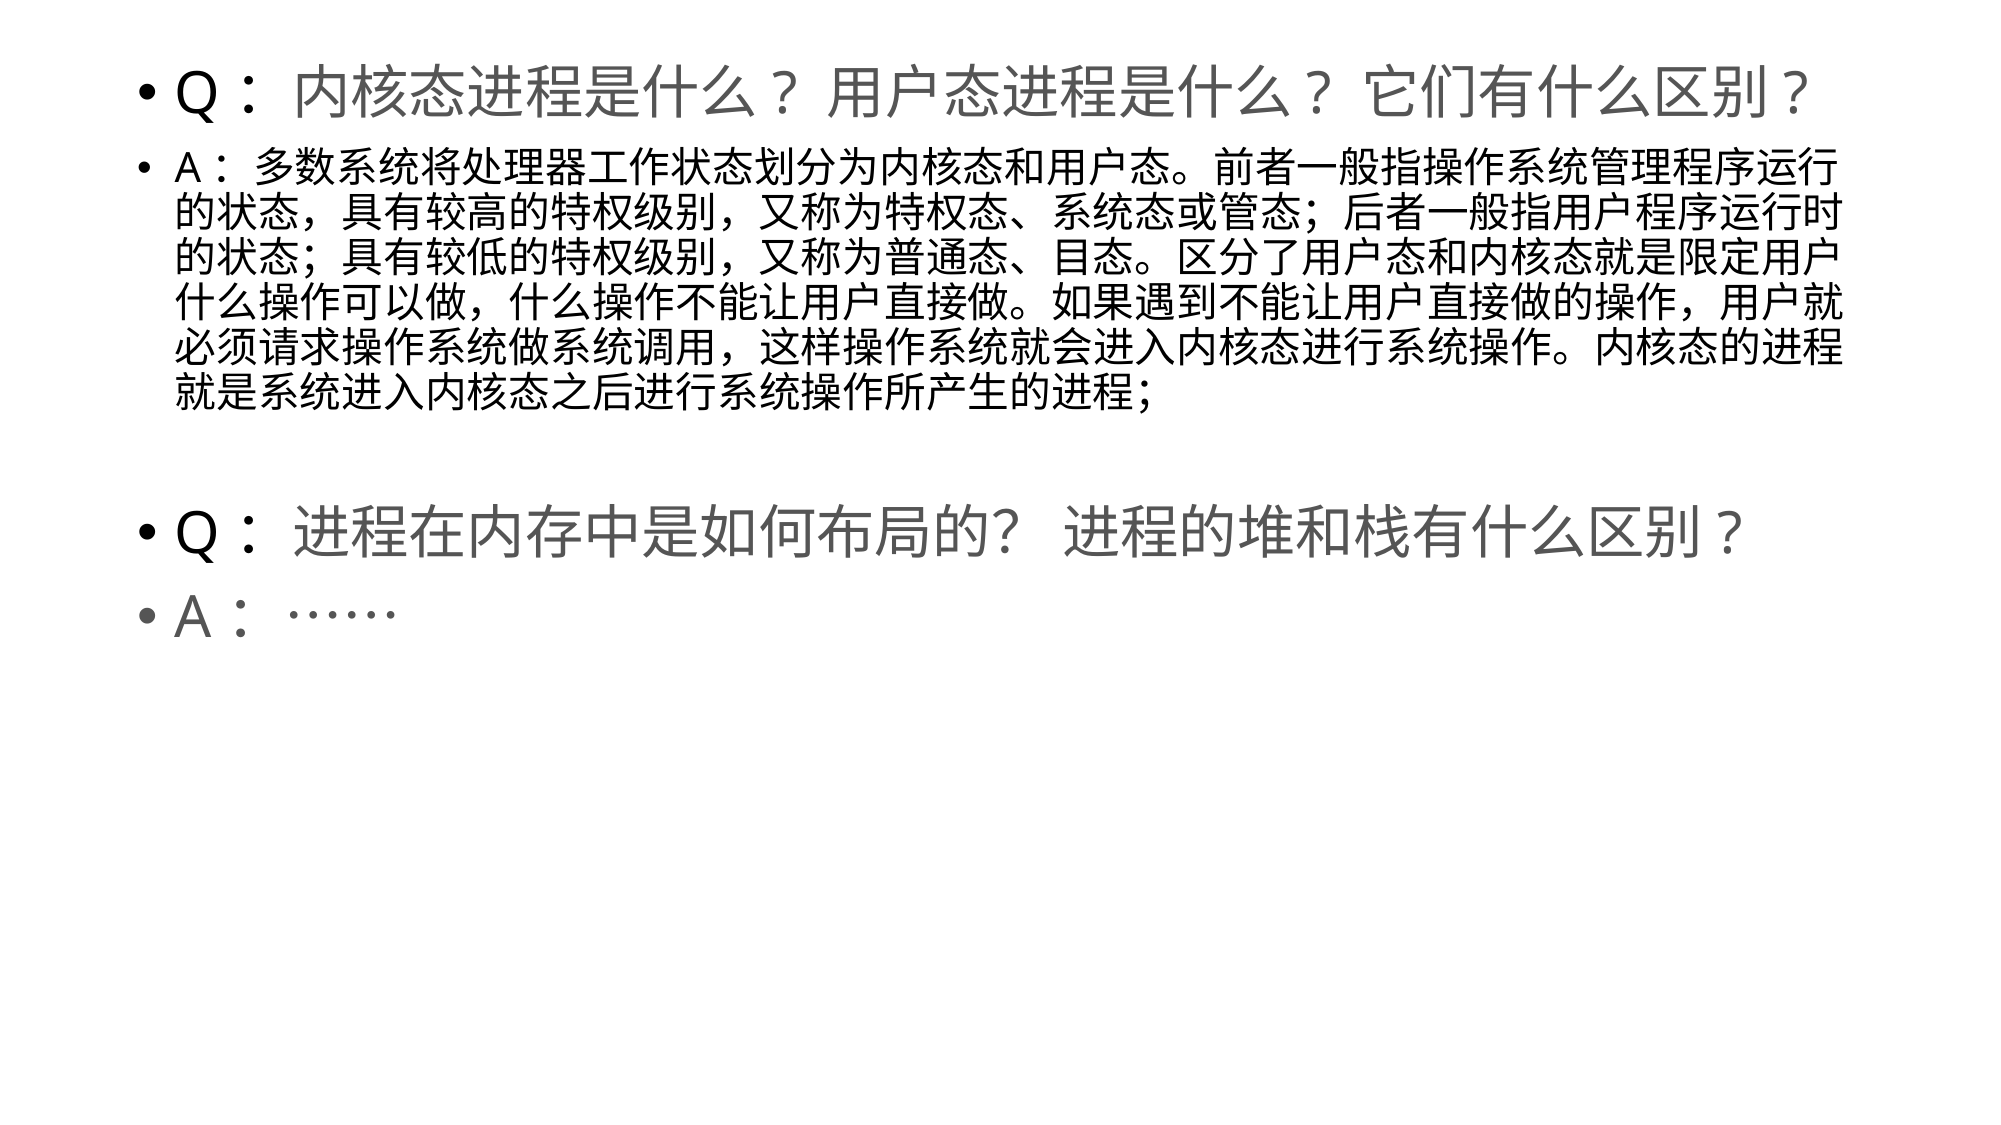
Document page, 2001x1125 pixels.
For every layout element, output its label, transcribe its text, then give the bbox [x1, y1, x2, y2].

list Q：内核态进程是什么? 用户态进程是什么? 它们有什么区别? A：多数系统将处理器工作状态划分为内核态和用户态。前者一般指操作系统管理程序运行的状态，具有较高的特权级别，又称为特权态、系统态或管态；后者一般指用户程序运行时的状态；具有较低的特权级别，又称为普通态、目态。区分了用户态和内核态就是限定用户什么操作可以做，什么操作不能让用户直接做。如果遇到不能让用户直接做的操作，用户就必须请求操作系统做系统调用，这样操作系统就会进入内核态进行系统操作。内核态的进程就是系统进入内核态之后进行系统操作所产生的进程； Q：进程在内存中是如何布局的？ 进程的堆和栈有什么区别? A：…… [122, 55, 1863, 1014]
